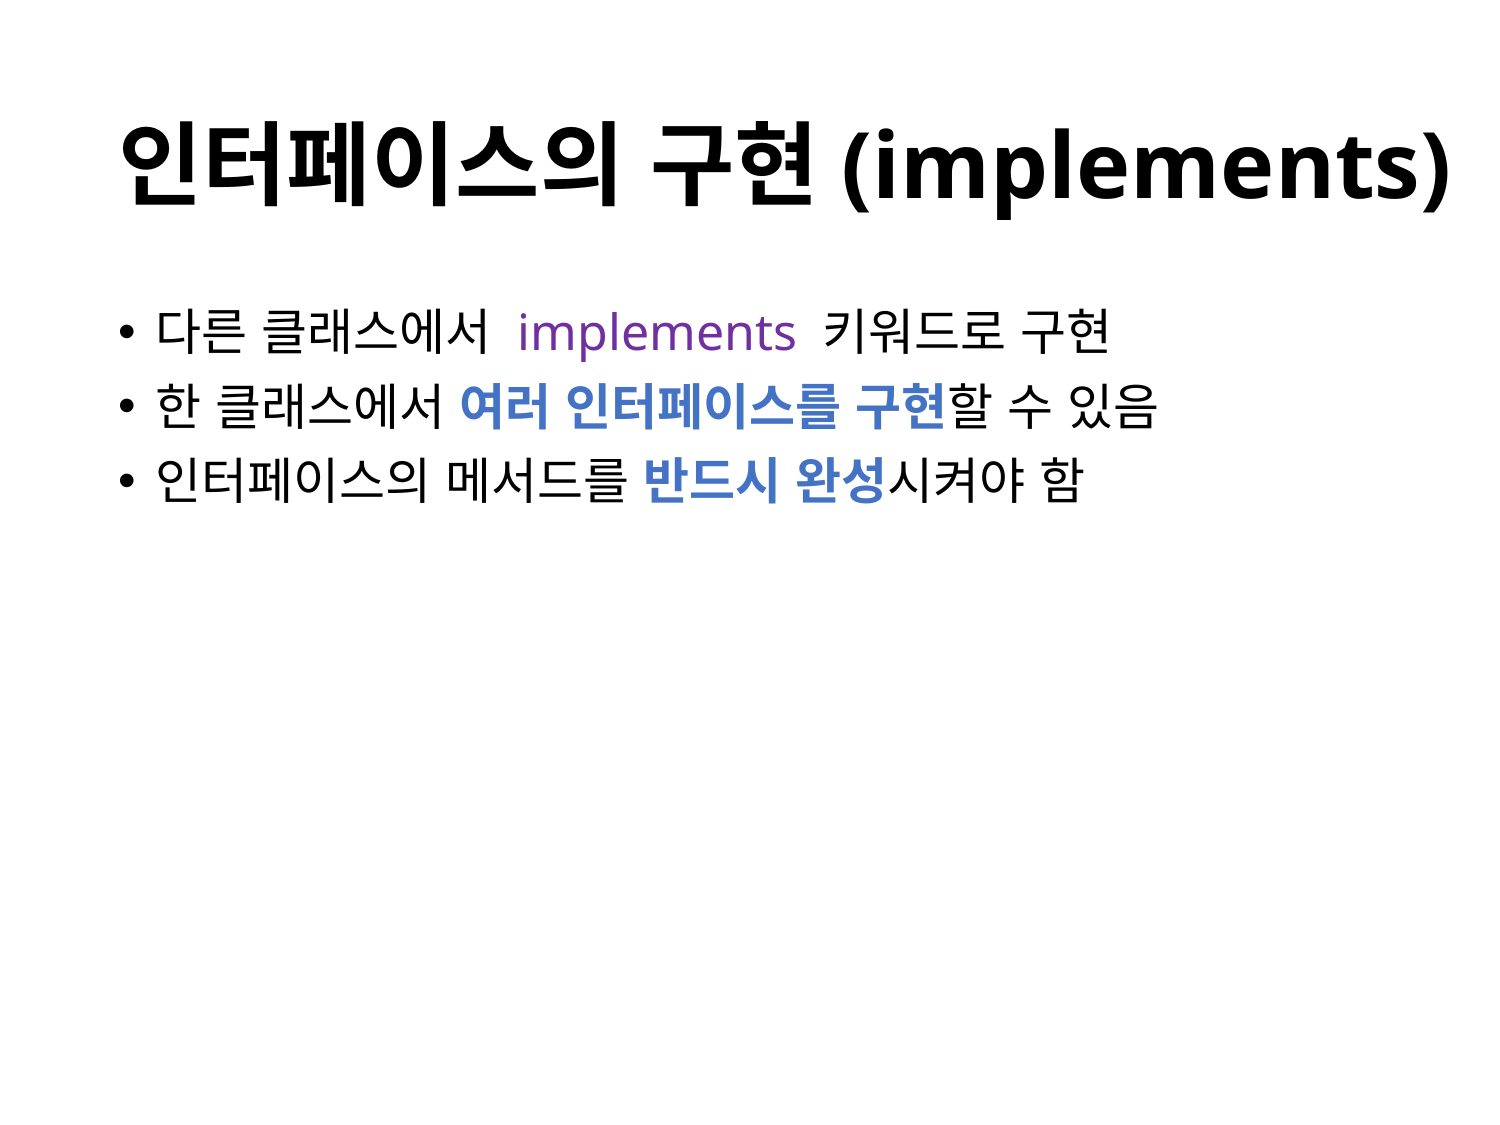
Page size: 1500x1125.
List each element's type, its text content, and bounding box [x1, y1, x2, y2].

title 인터페이스의 구현(implements) [103, 59, 1500, 278]
list 다른 클래스에서 implements 키워드로 구현 한 클래스에서 여러 인터페이스를 구현할 수 있음 인터페이스의 메서드를 반드시 완성시켜야 함 [103, 299, 1397, 1014]
